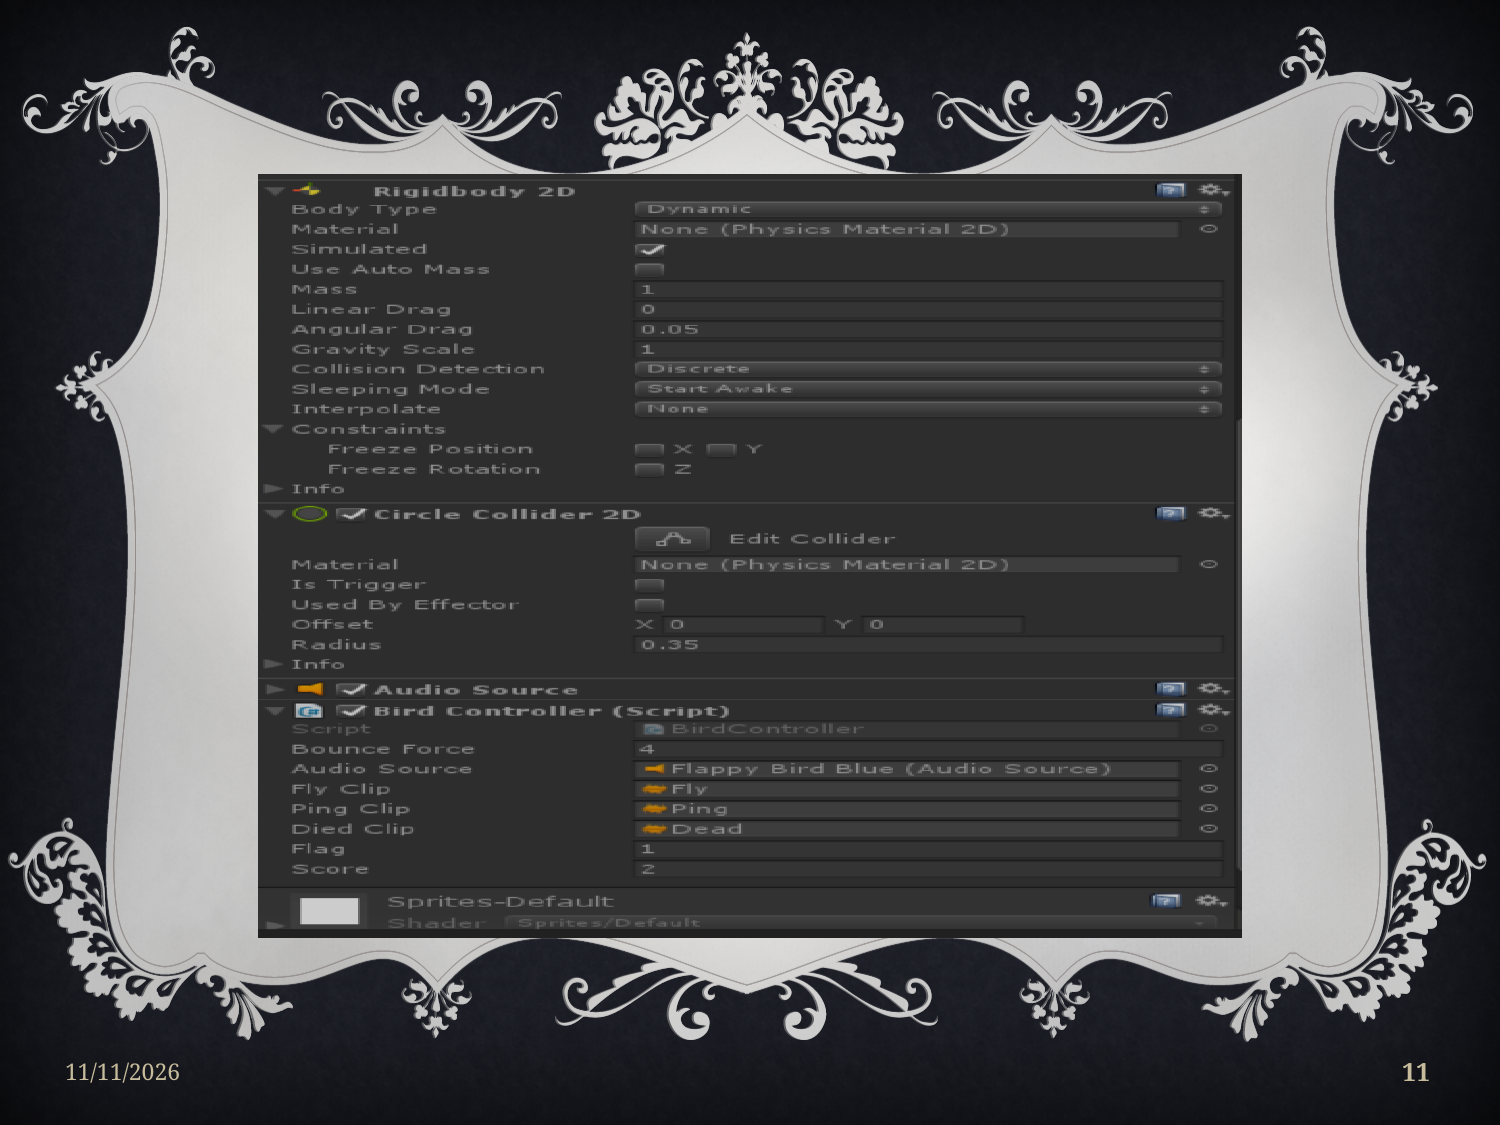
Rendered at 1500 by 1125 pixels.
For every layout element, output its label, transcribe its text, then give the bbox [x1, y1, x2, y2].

slide_number 11 [1095, 1043, 1445, 1104]
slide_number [50, 1042, 400, 1103]
picture [0, 0, 1500, 1125]
